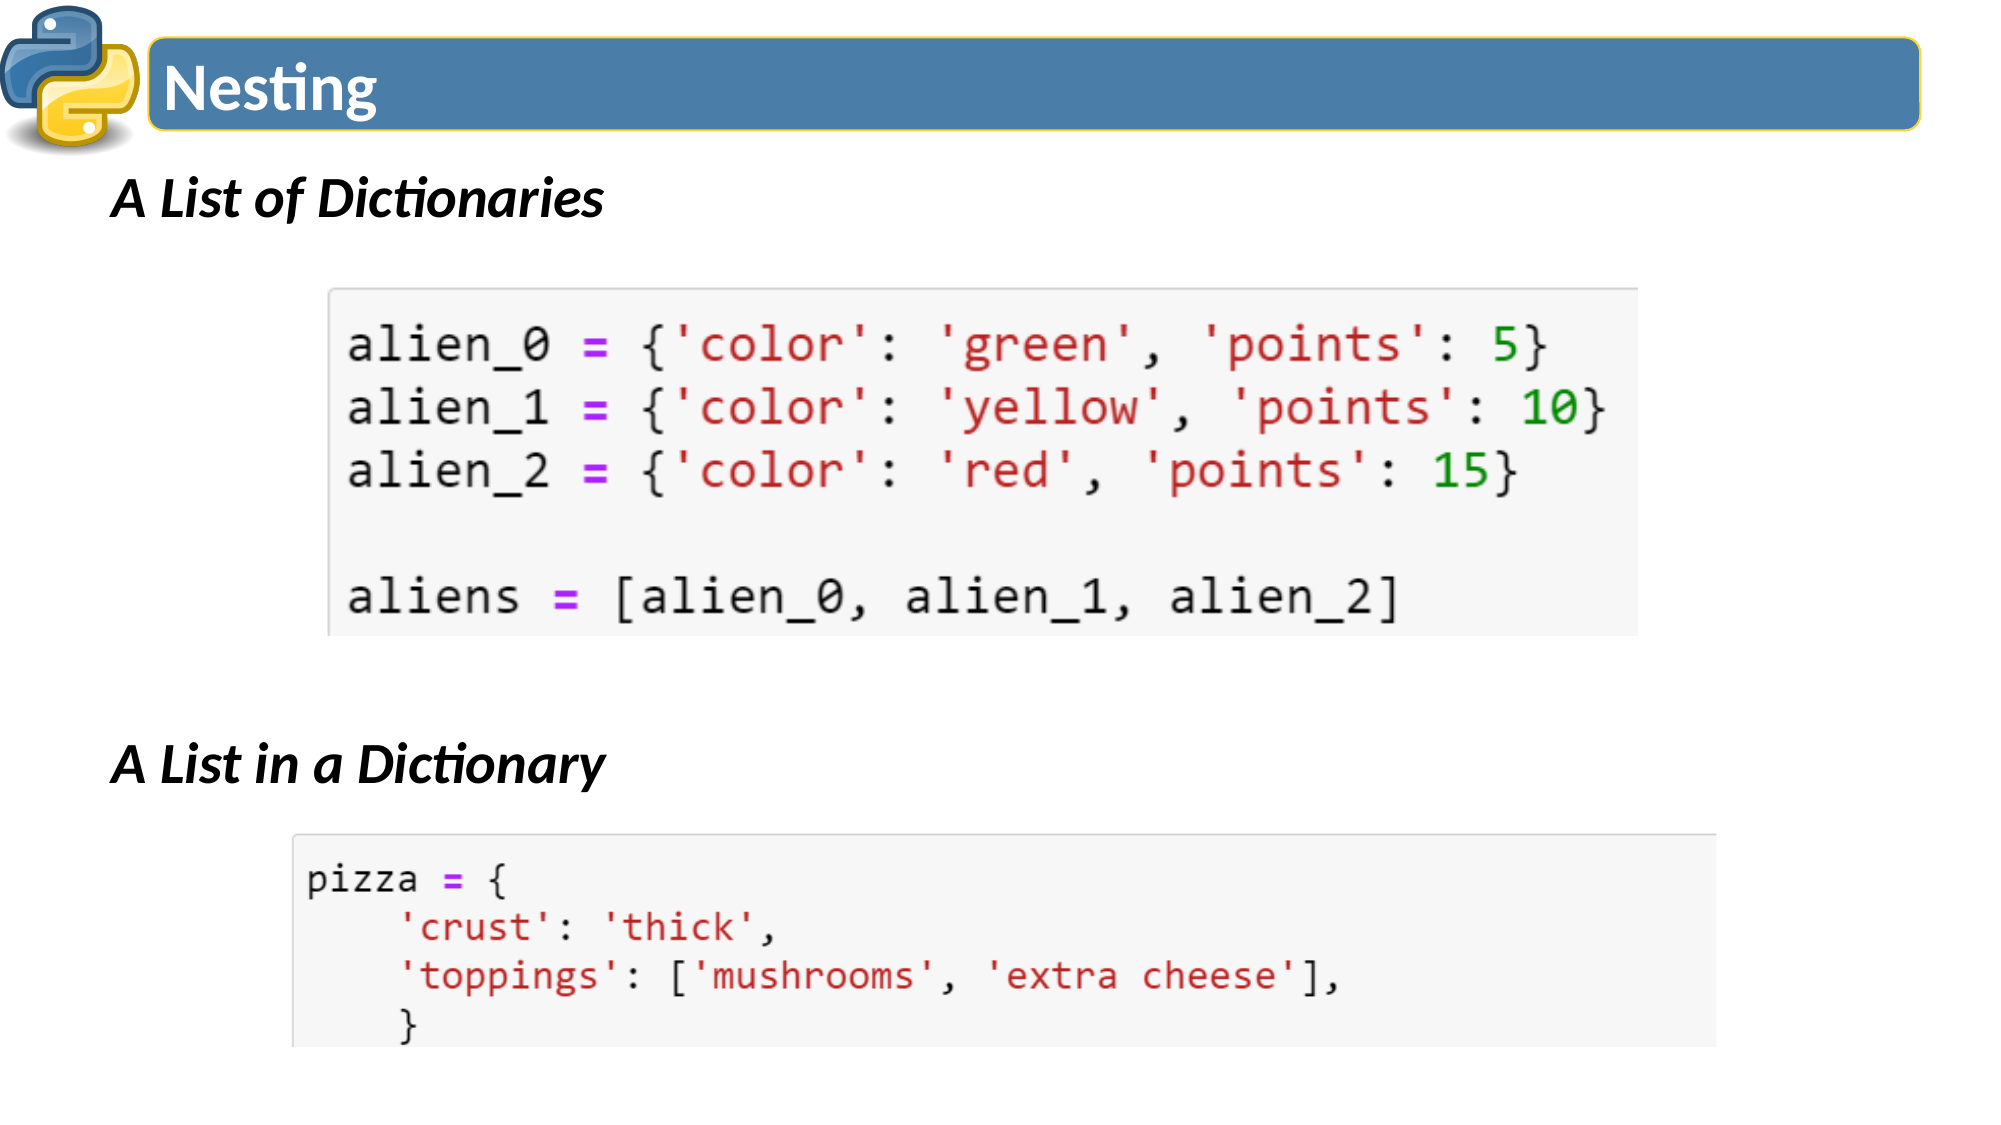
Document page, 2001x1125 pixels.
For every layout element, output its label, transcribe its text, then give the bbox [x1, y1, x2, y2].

picture [314, 276, 1638, 636]
picture [283, 823, 1717, 1047]
text_box A List in a Dictionary [96, 725, 1921, 816]
title Nesting [148, 43, 1932, 133]
picture [0, 2, 149, 160]
list A List of Dictionaries [96, 159, 1921, 250]
